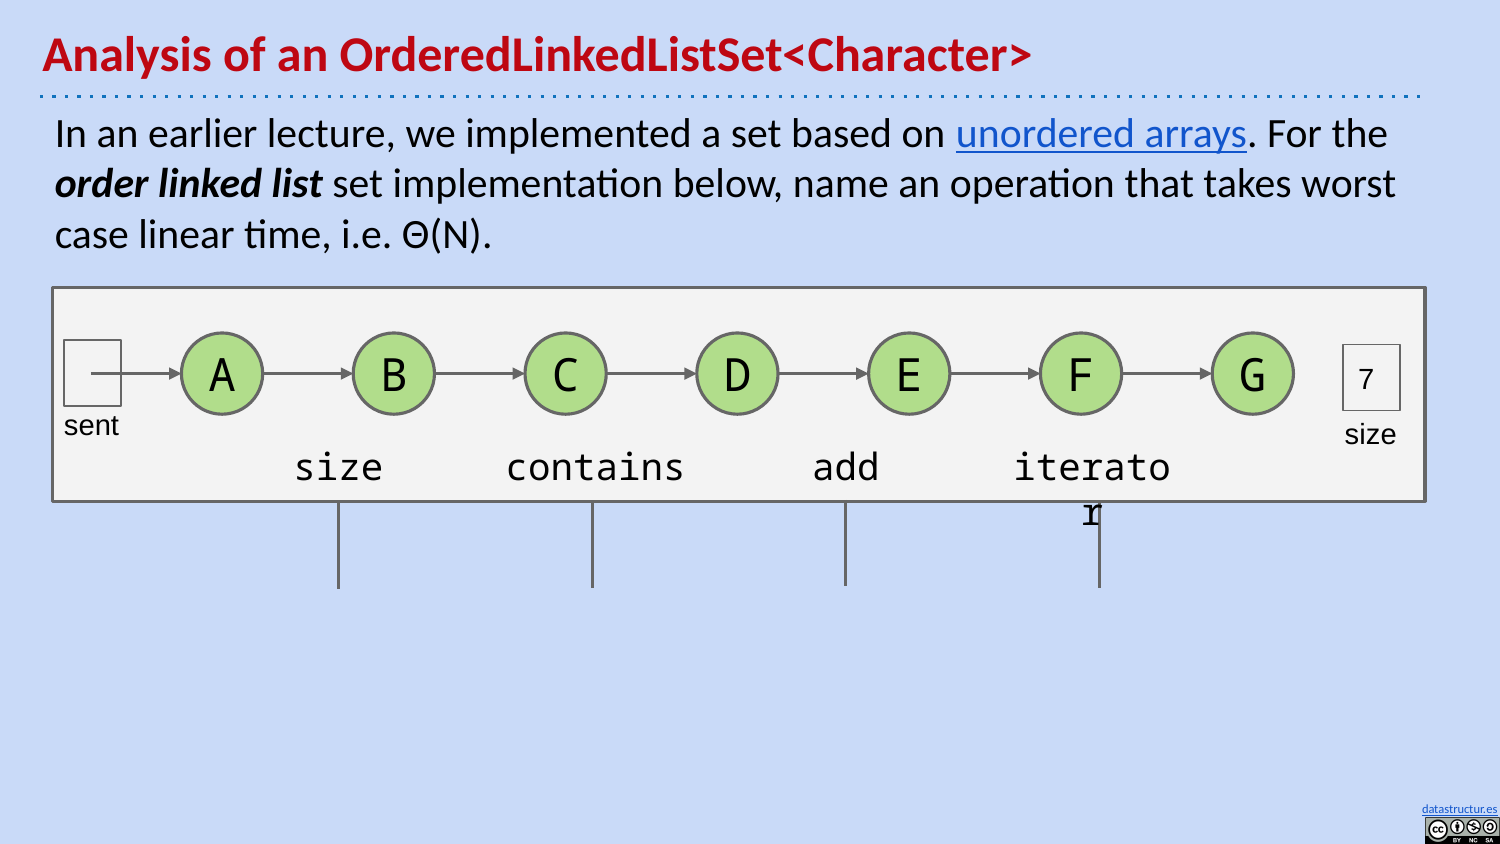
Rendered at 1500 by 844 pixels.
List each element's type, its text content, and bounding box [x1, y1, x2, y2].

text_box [48, 332, 1419, 467]
text_box [52, 287, 1425, 502]
picture [1425, 817, 1500, 844]
list In an earlier lecture, we implemented a set based on unordered arrays. For the order linked list set implementation below, name an operation that takes worst case linear time, i.e. Θ(N). [39, 91, 1425, 268]
title Analysis of an OrderedLinkedListSet<Character> [27, 15, 1378, 97]
